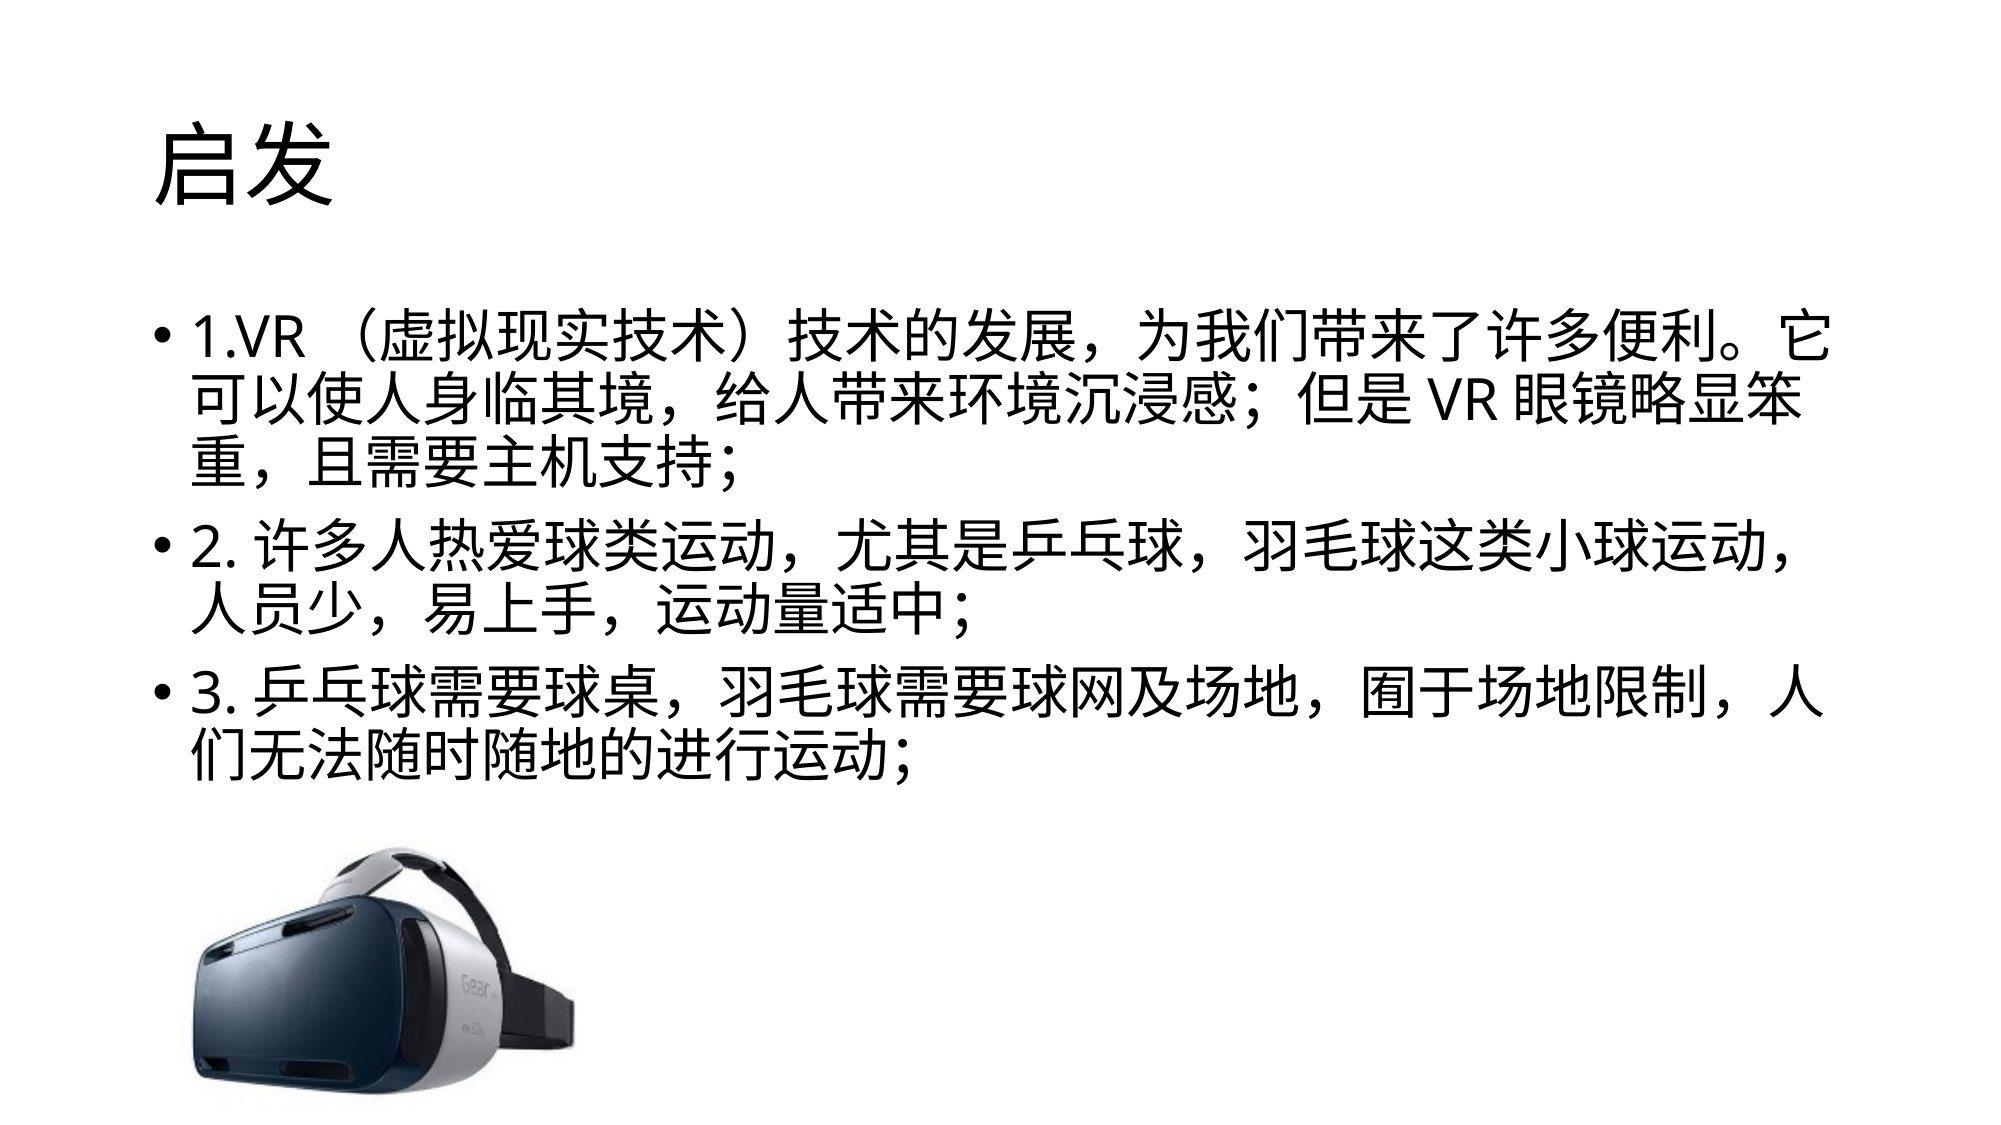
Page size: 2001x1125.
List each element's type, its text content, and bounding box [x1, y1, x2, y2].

title 启发 [137, 59, 1863, 278]
list 1.VR（虚拟现实技术）技术的发展，为我们带来了许多便利。它可以使人身临其境，给人带来环境沉浸感；但是VR眼镜略显笨重，且需要主机支持； 2.许多人热爱球类运动，尤其是乒乓球，羽毛球这类小球运动，人员少，易上手，运动量适中； 3.乒乓球需要球桌，羽毛球需要球网及场地，囿于场地限制，人们无法随时随地的进行运动； [137, 299, 1863, 1014]
picture [137, 787, 628, 1125]
